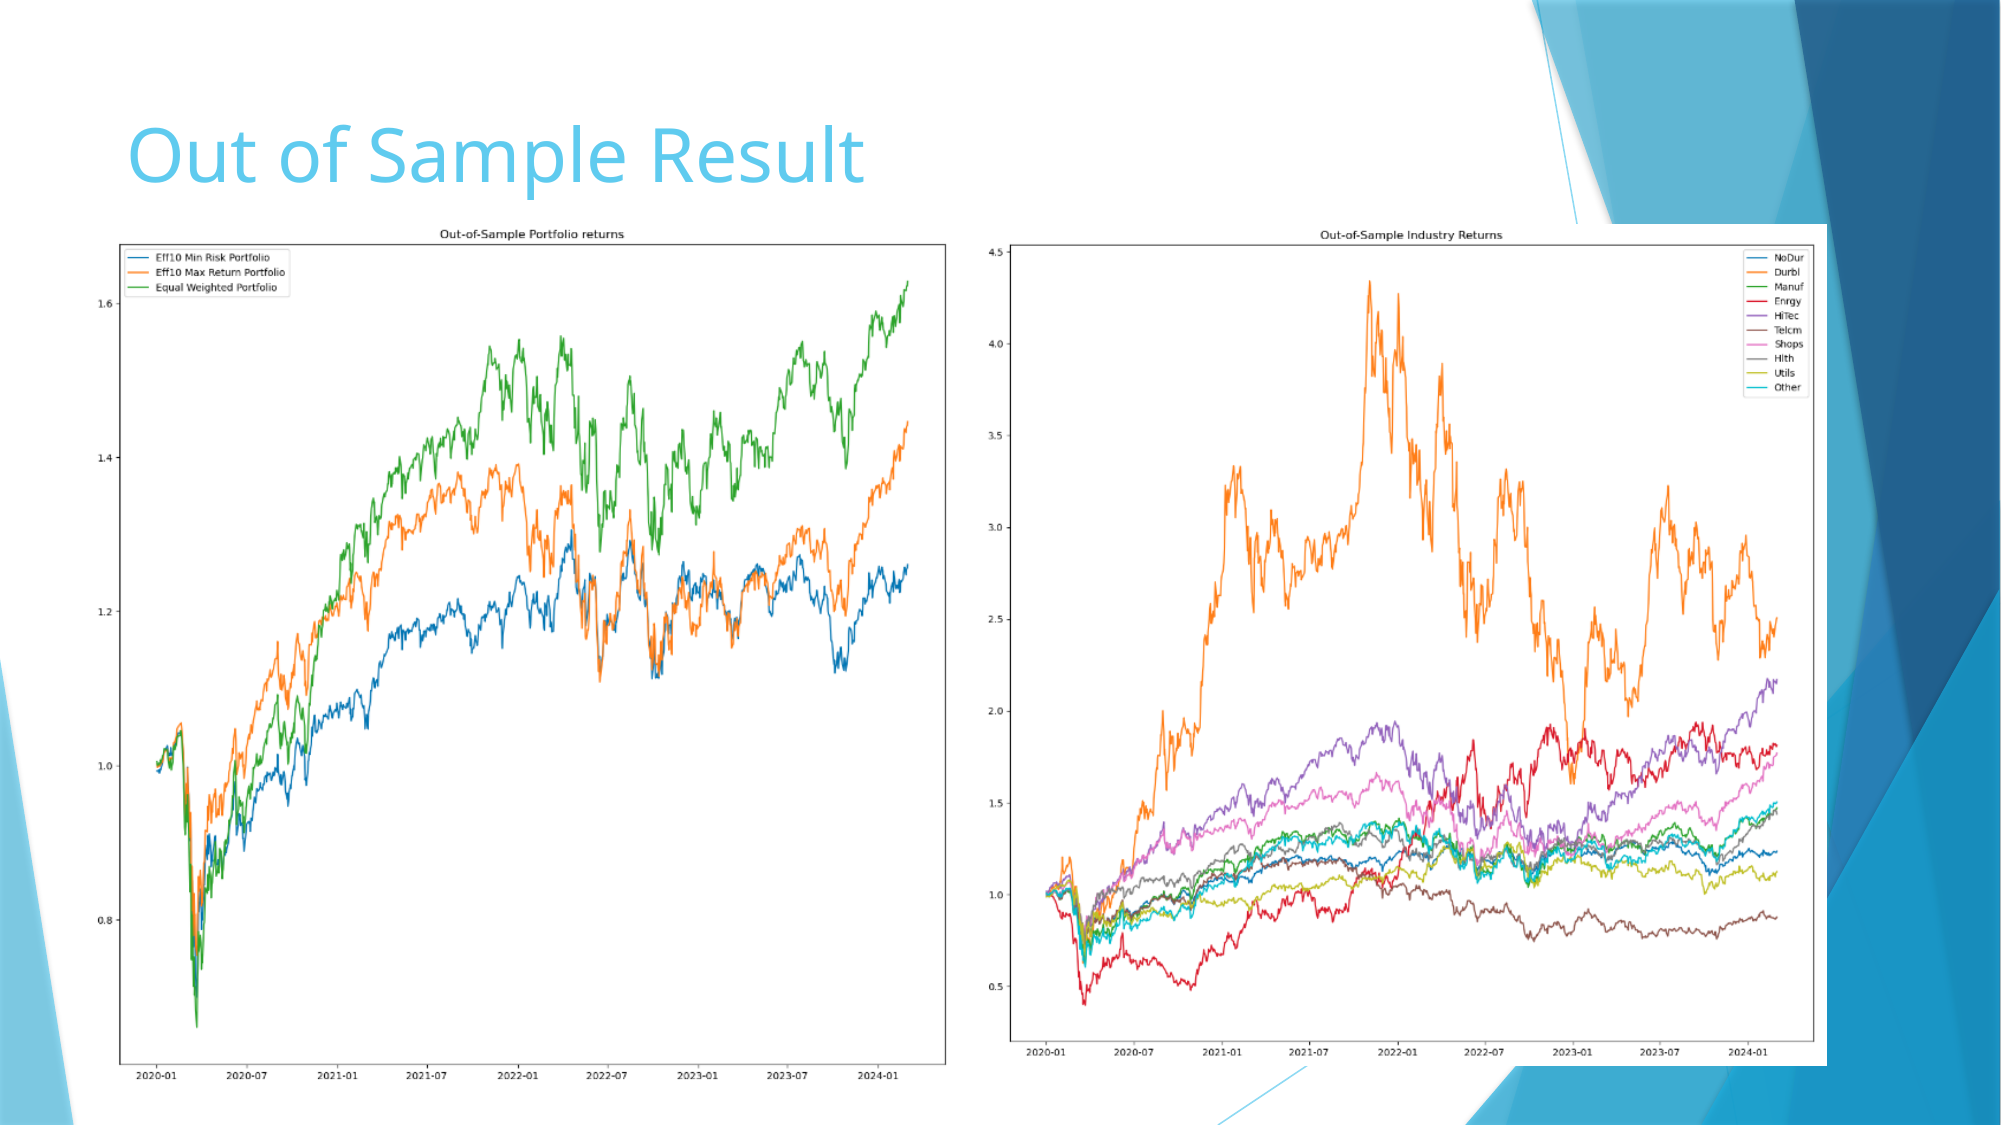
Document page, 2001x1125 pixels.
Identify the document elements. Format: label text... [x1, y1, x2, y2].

title Out of Sample Result [111, 99, 1522, 317]
picture [979, 224, 1827, 1067]
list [90, 223, 958, 1092]
